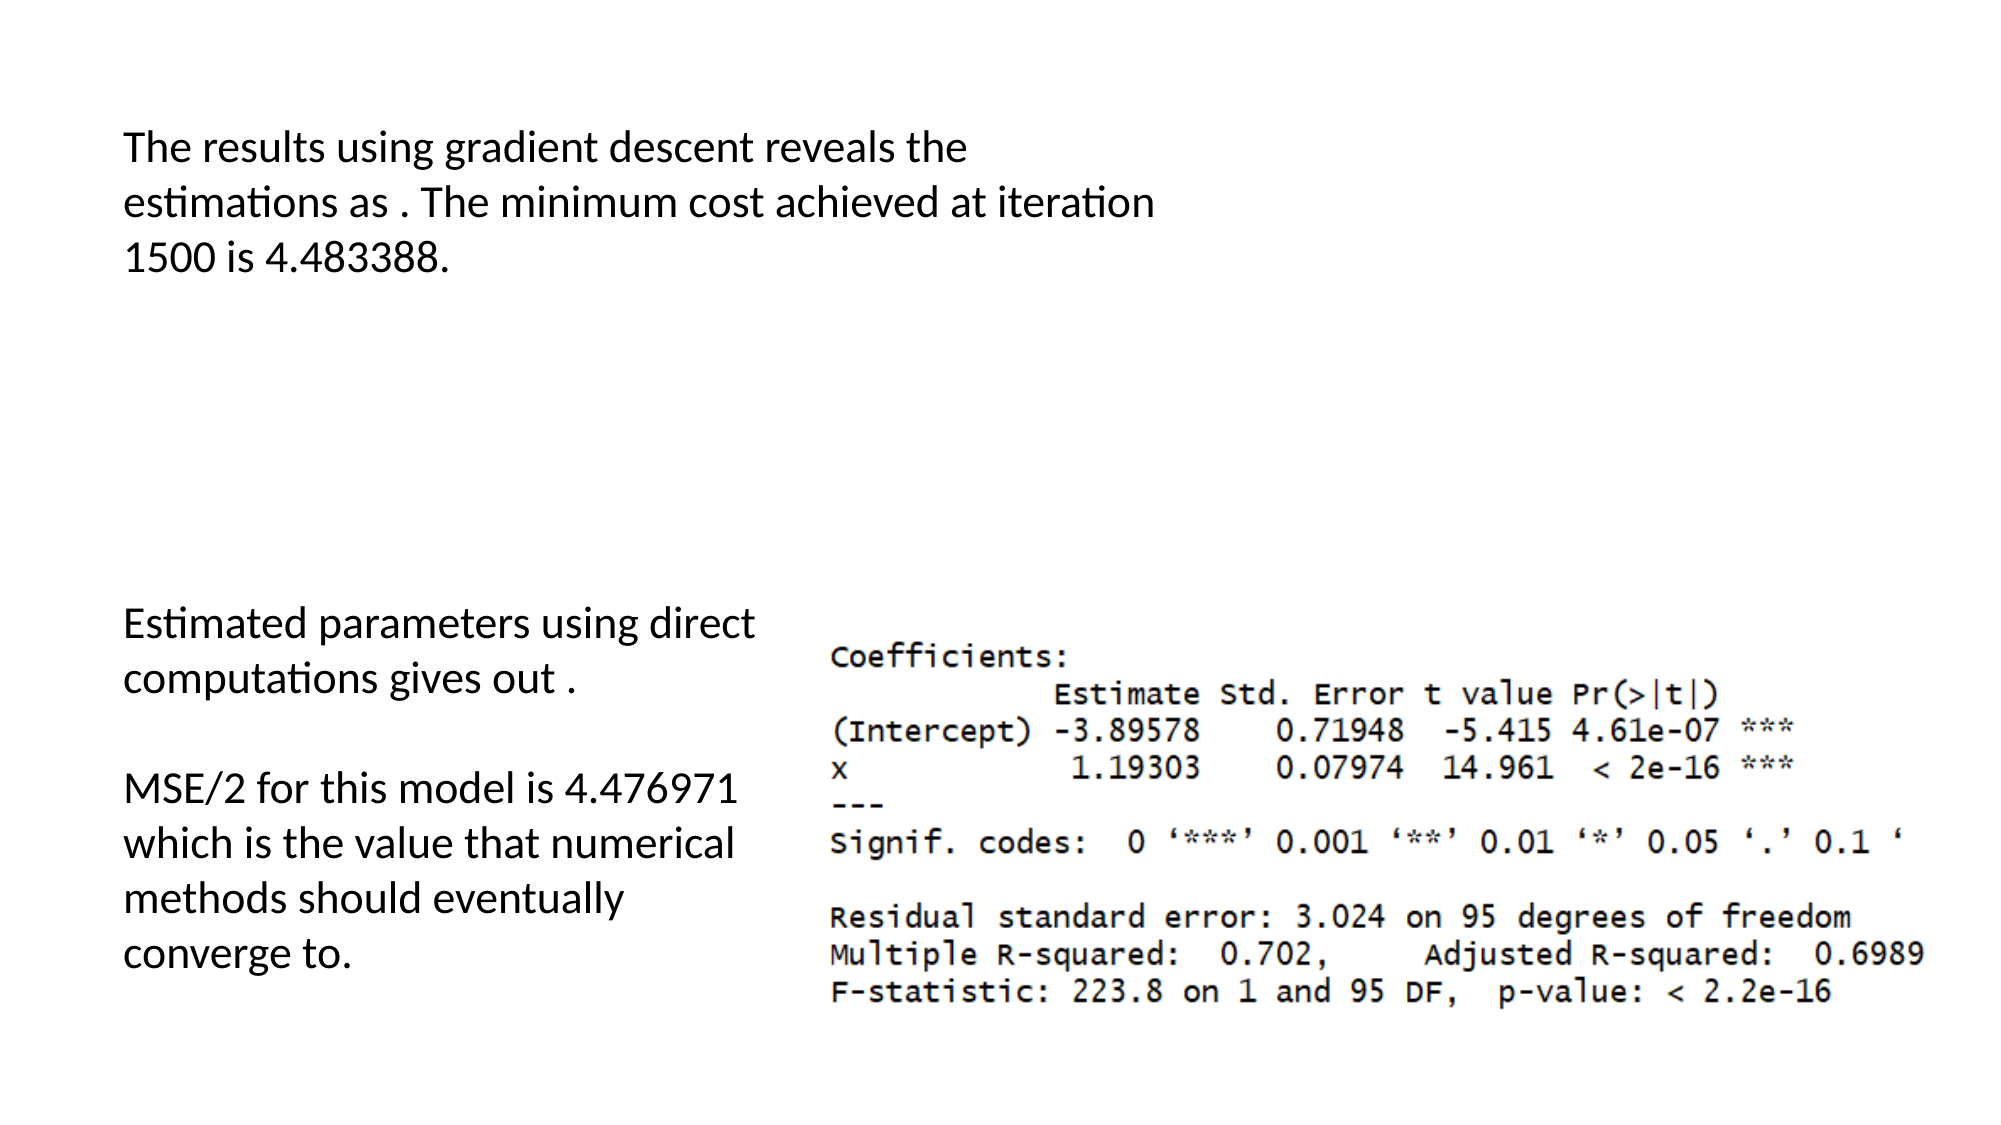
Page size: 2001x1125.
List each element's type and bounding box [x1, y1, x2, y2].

picture [822, 637, 1931, 1016]
